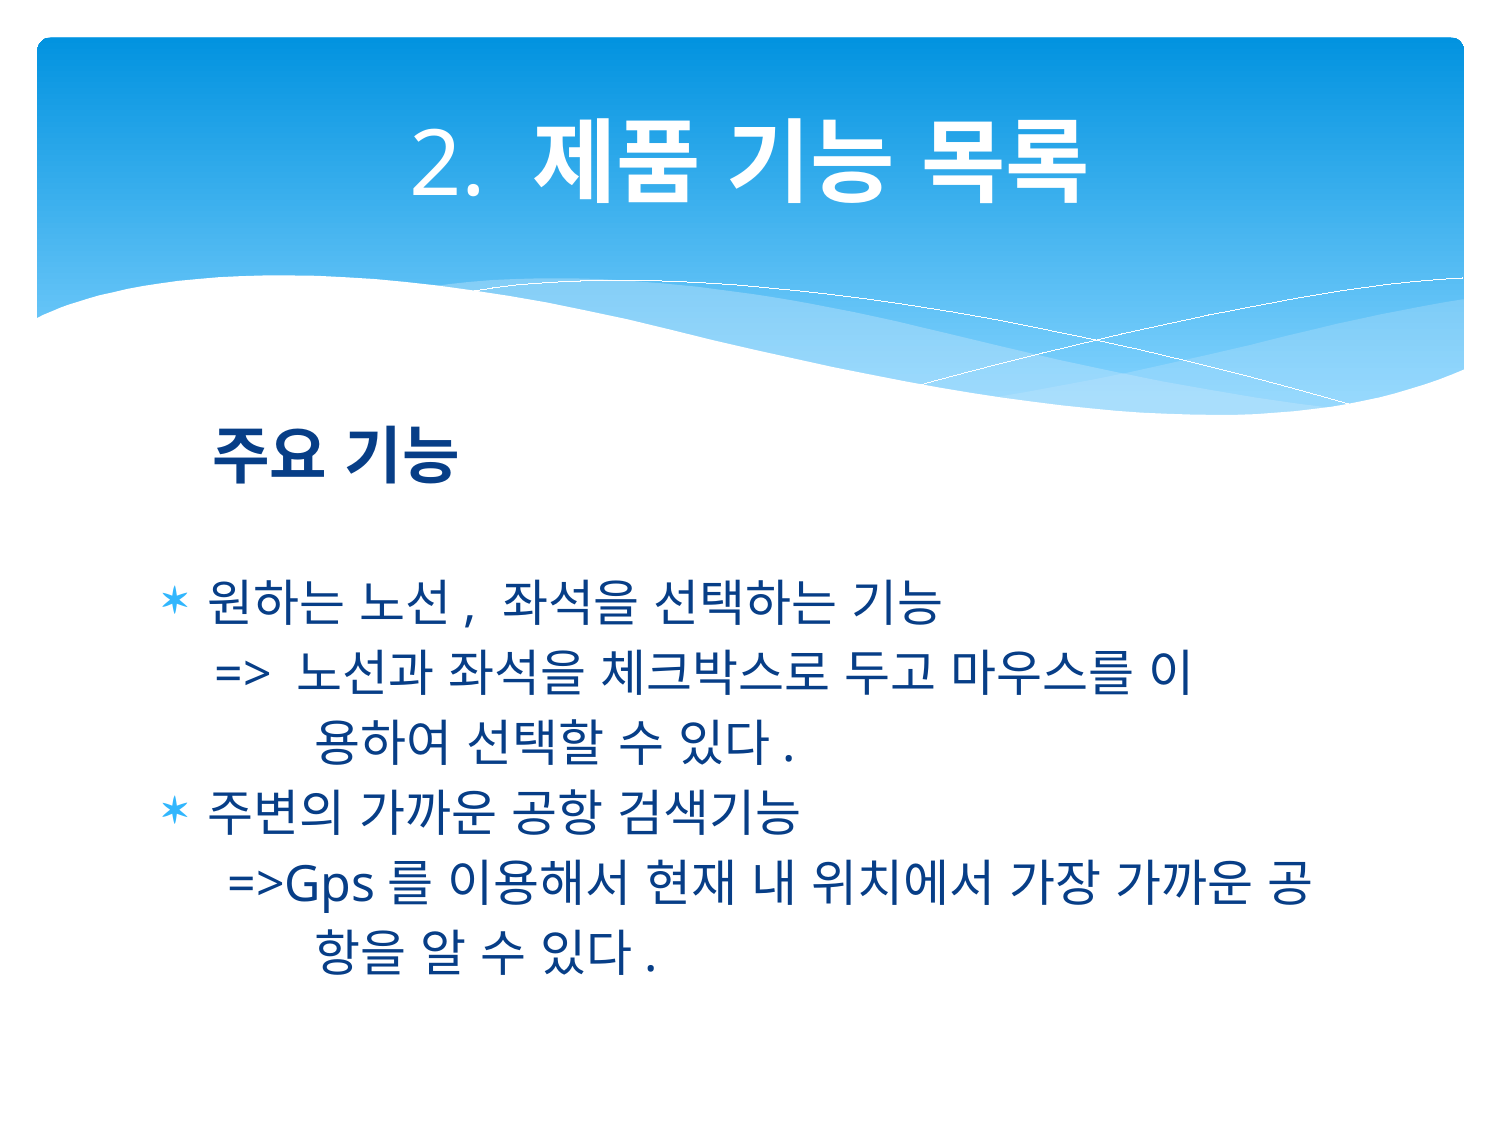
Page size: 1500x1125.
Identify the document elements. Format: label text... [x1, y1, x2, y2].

list 주요 기능 원하는 노선, 좌석을 선택하는 기능 => 노선과 좌석을 체크박스로 두고 마우스를 이 용하여 선택할 수 있다. 주변의 가까운 공항 검색기능 =>Gps를 이용해서 현재 내 위치에서 가장 가까운 공 항을 알 수 있다. [147, 408, 1363, 1011]
title 2. 제품 기능 목록 [75, 55, 1425, 261]
